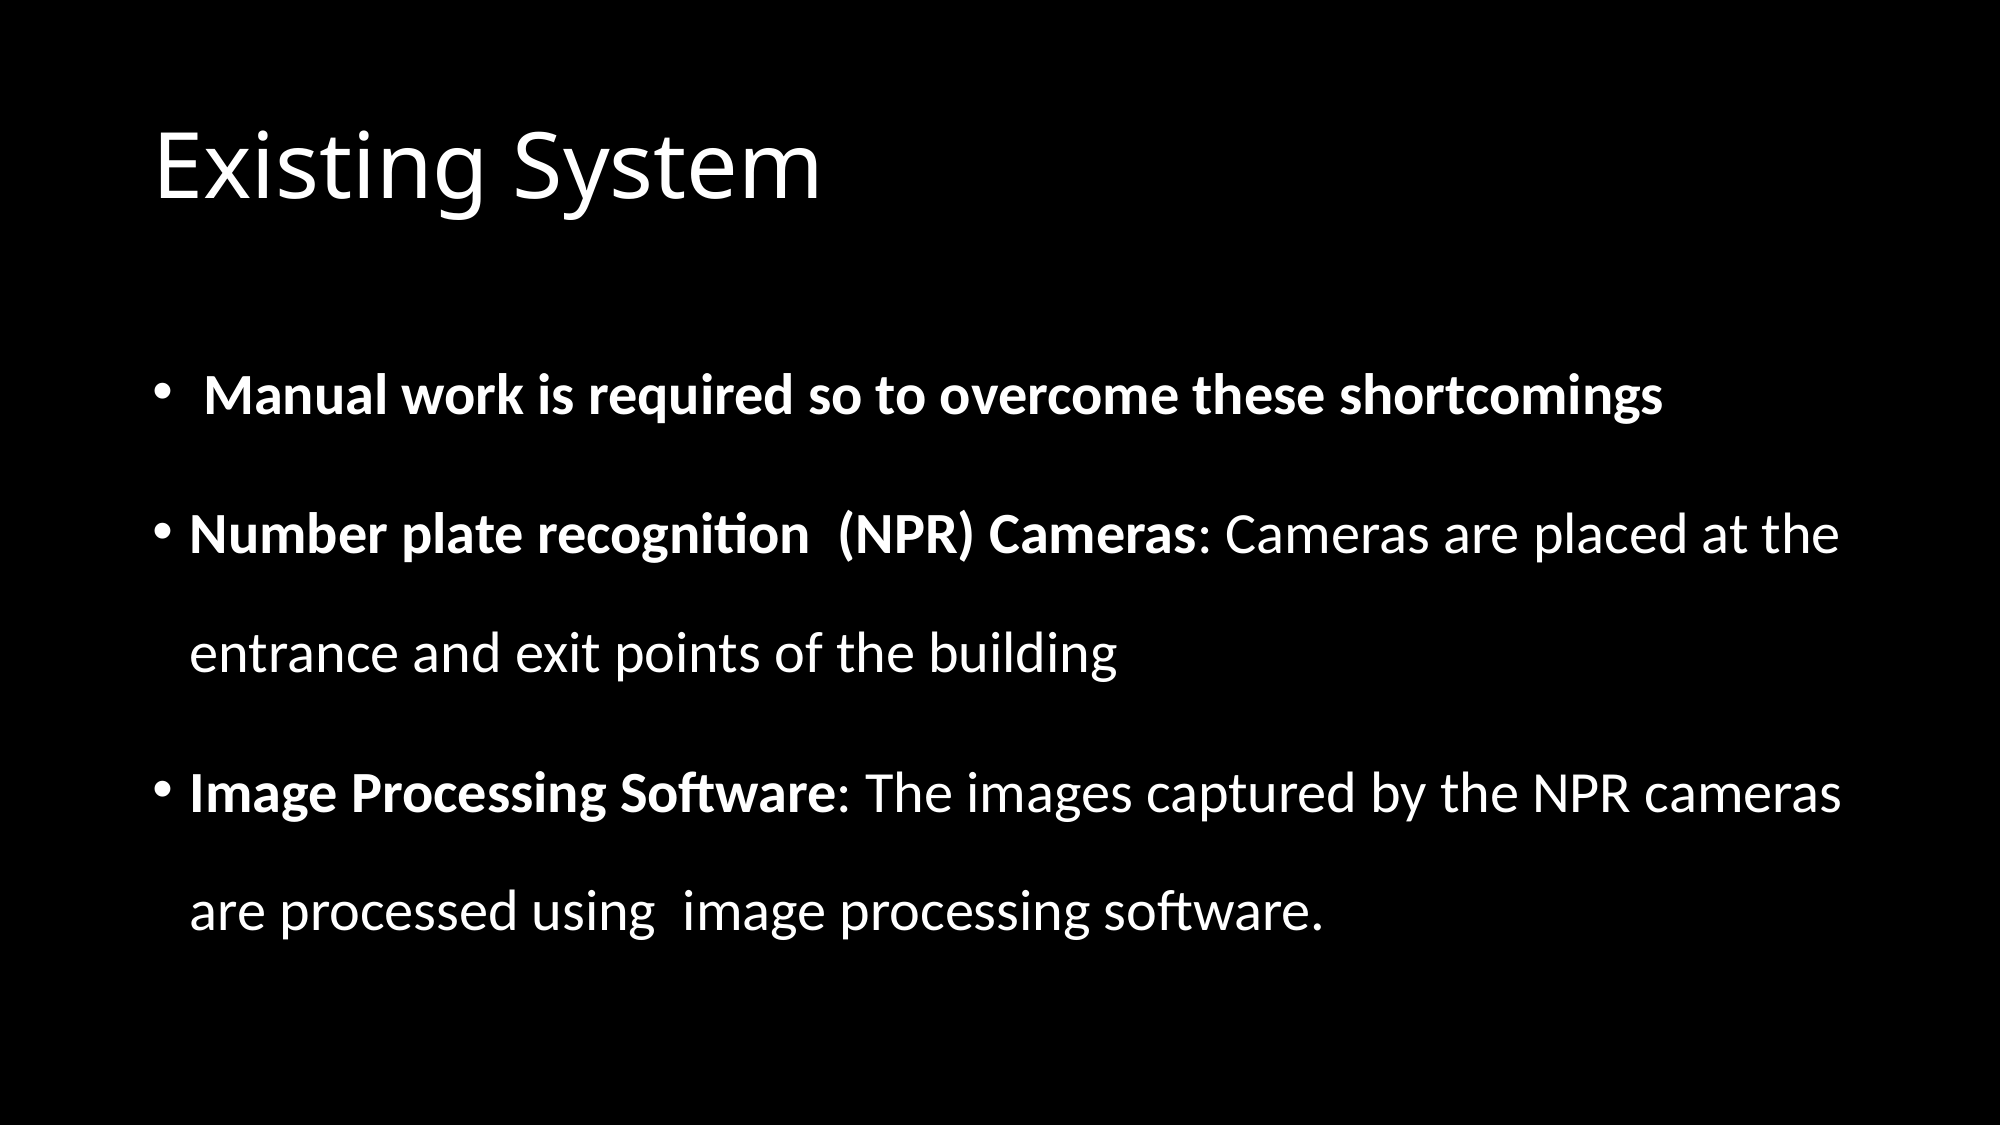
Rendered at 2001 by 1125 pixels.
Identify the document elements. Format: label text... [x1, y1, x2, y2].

list Manual work is required so to overcome these shortcomings Number plate recognition (NPR) Cameras: Cameras are placed at the entrance and exit points of the building Image Processing Software: The images captured by the NPR cameras are processed using image processing software. [137, 299, 1863, 1023]
title Existing System [137, 59, 1863, 278]
